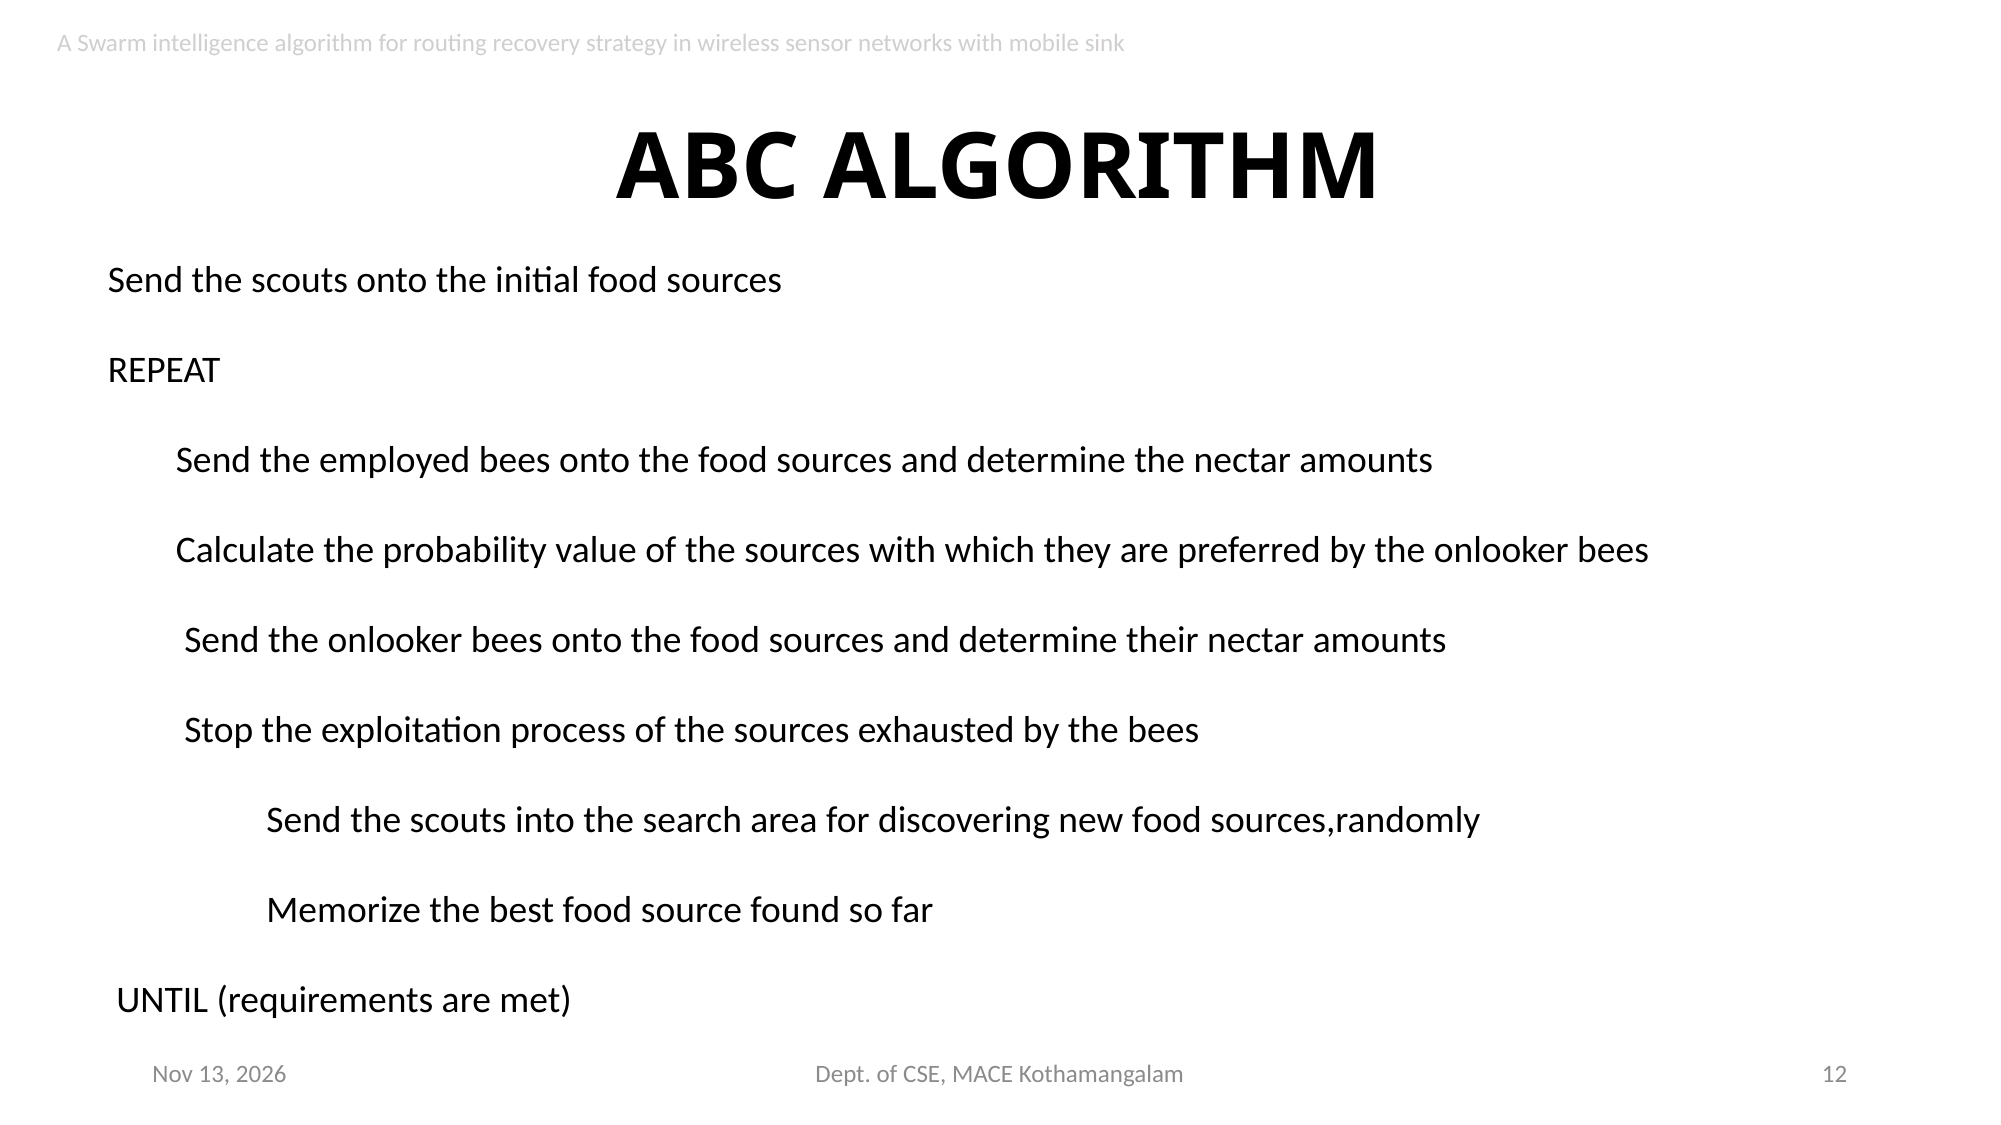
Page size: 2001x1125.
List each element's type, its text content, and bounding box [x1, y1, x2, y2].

slide_number 12 [1412, 1042, 1863, 1103]
slide_number 20-Mar-19 [137, 1042, 588, 1103]
title ABC ALGORITHM [137, 94, 1863, 247]
text_box Send the scouts onto the initial food sources REPEAT Send the employed bees onto the food sources and determine the nectar amounts Calculate the probability value of the sources with which they are preferred by the onlooker bees Send the onlooker bees onto the food sources and determine their nectar amounts Stop the exploitation process of the sources exhausted by the bees Send the scouts into the search area for discovering new food sources,randomly Memorize the best food source found so far UNTIL (requirements are met) [42, 247, 1953, 1028]
text_box A Swarm intelligence algorithm for routing recovery strategy in wireless sensor networks with mobile sink [42, 18, 1974, 94]
footer Dept. of CSE, MACE Kothamangalam [662, 1042, 1338, 1103]
